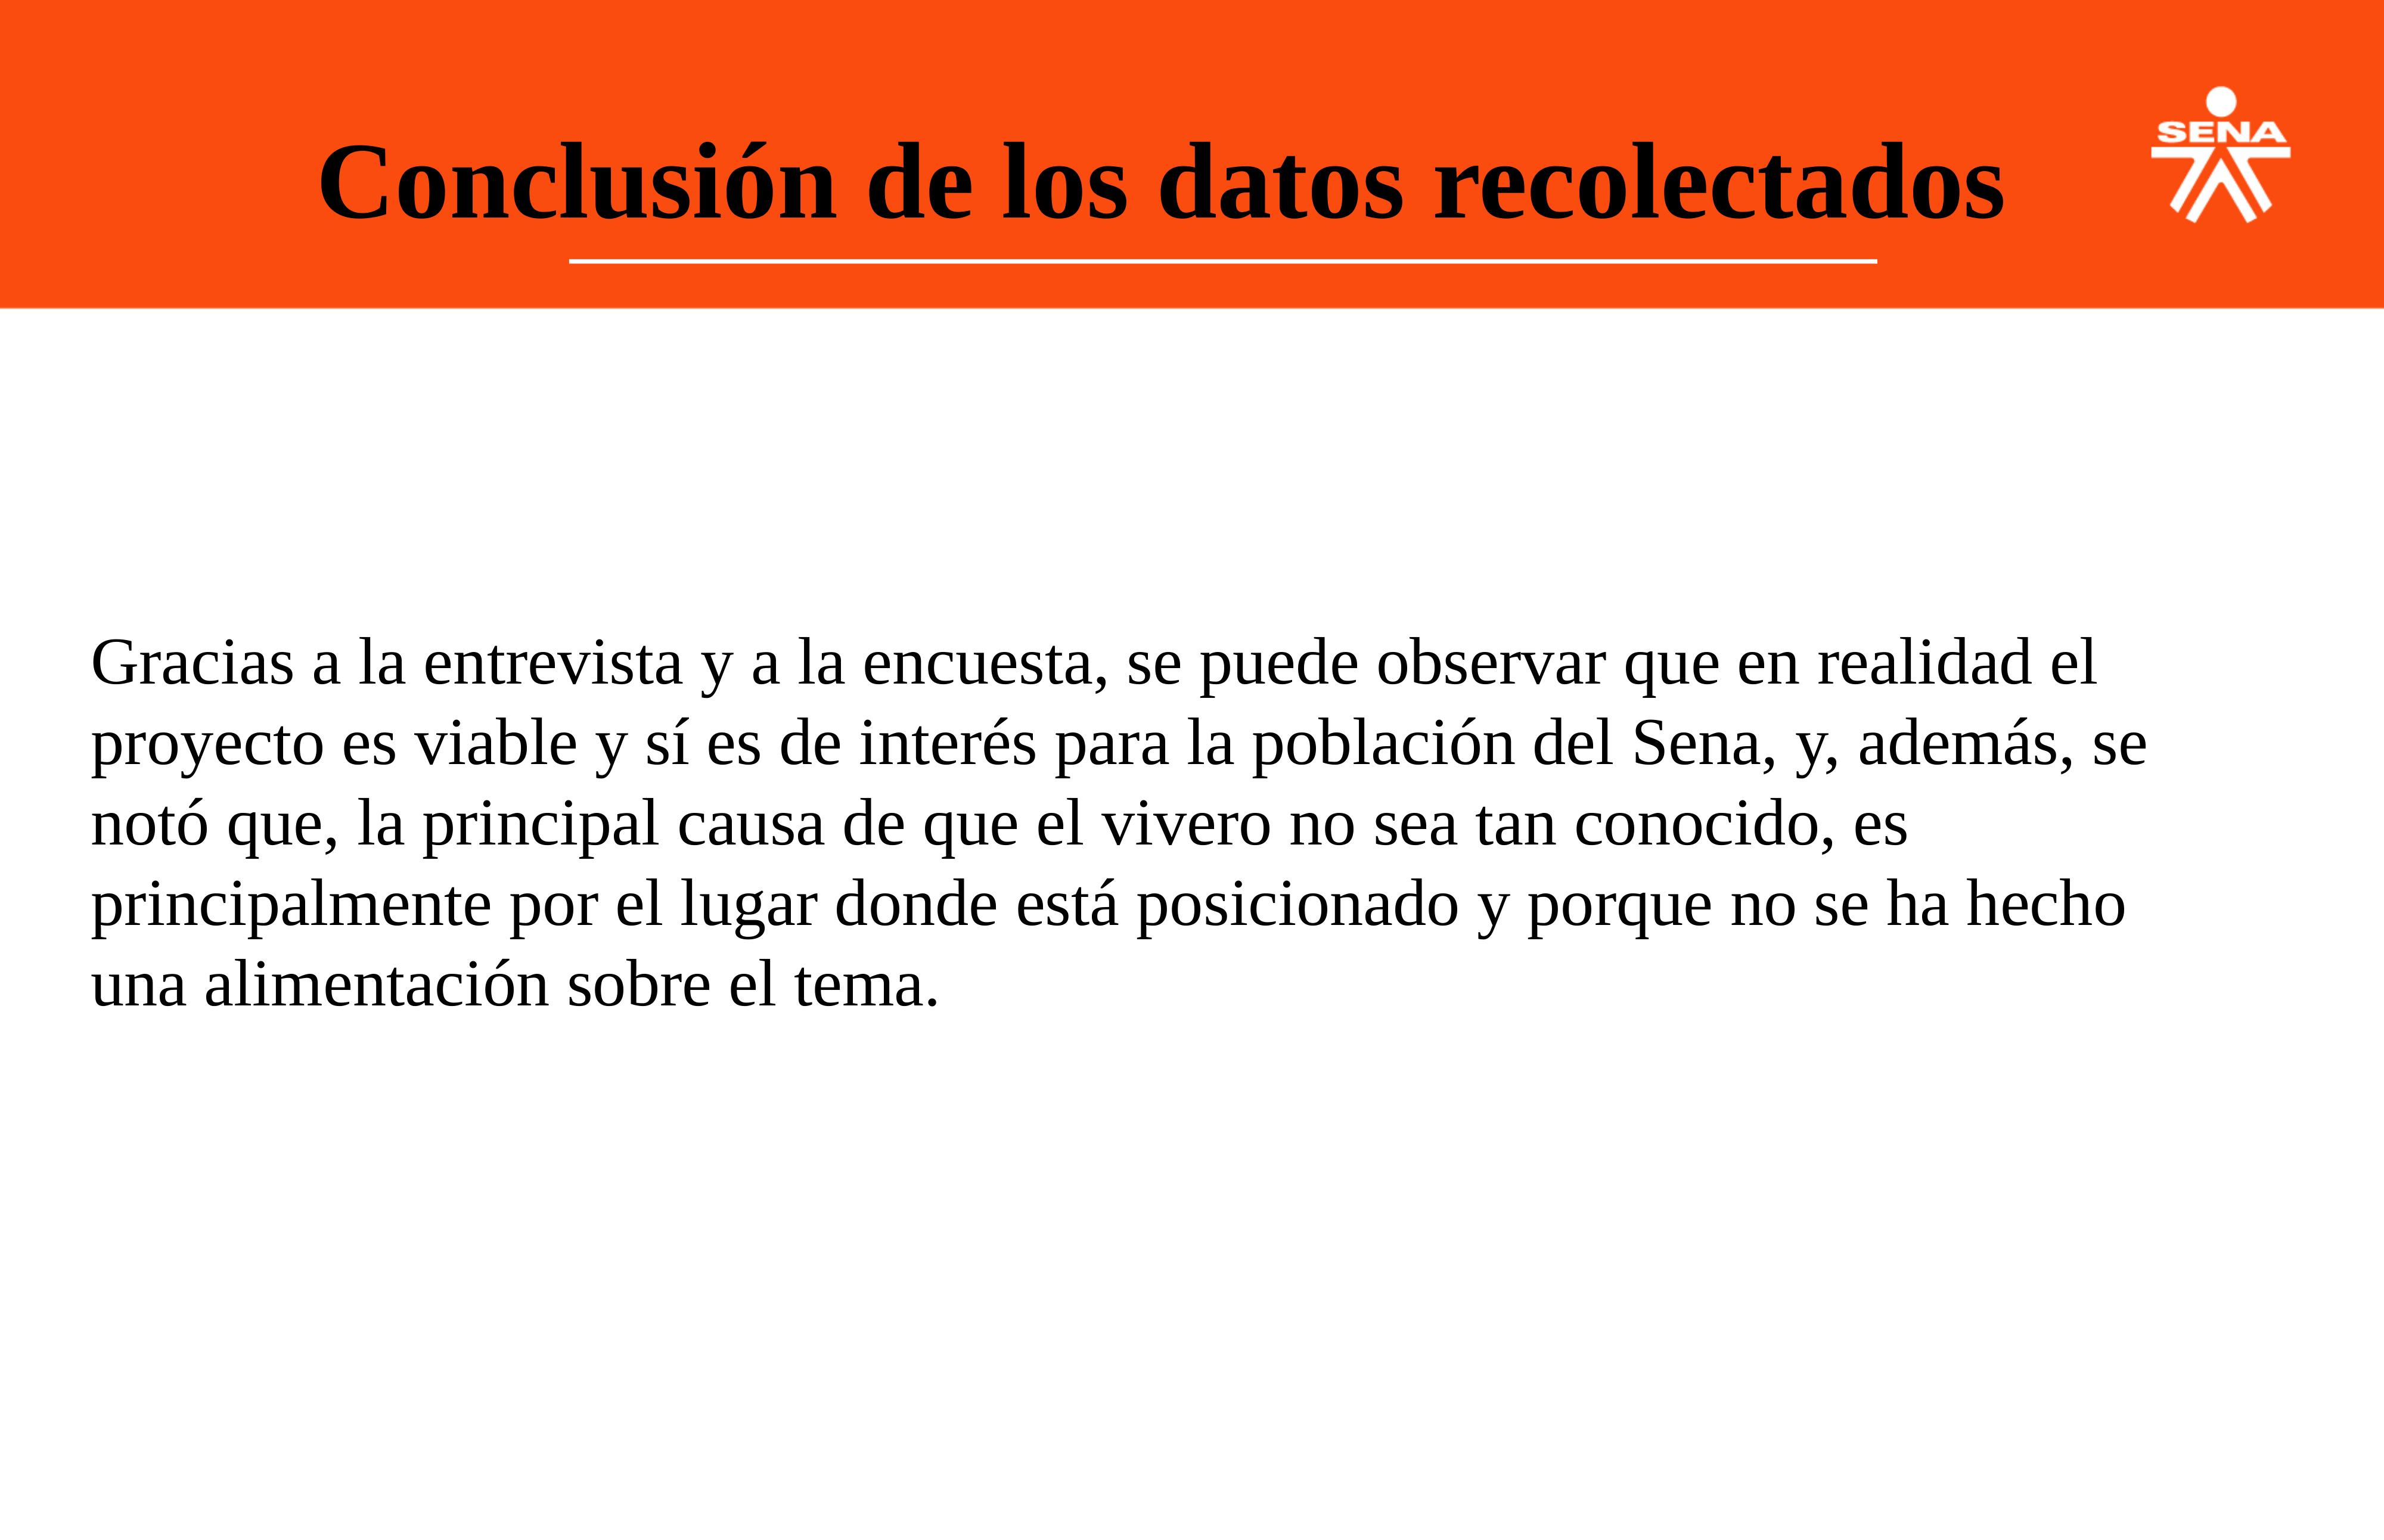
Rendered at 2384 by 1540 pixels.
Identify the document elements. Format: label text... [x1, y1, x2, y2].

text_box [569, 259, 1877, 264]
text_box Conclusión de los datos recolectados [256, 64, 2066, 246]
picture [0, 0, 2384, 1540]
text_box Gracias a la entrevista y a la encuesta, se puede observar que en realidad el proyecto es viable y sí es de interés para la población del Sena, y, además, se notó que, la principal causa de que el vivero no sea tan conocido, es principalmente por el lugar donde está posicionado y porque no se ha hecho una alimentación sobre el tema. [83, 609, 2197, 1268]
